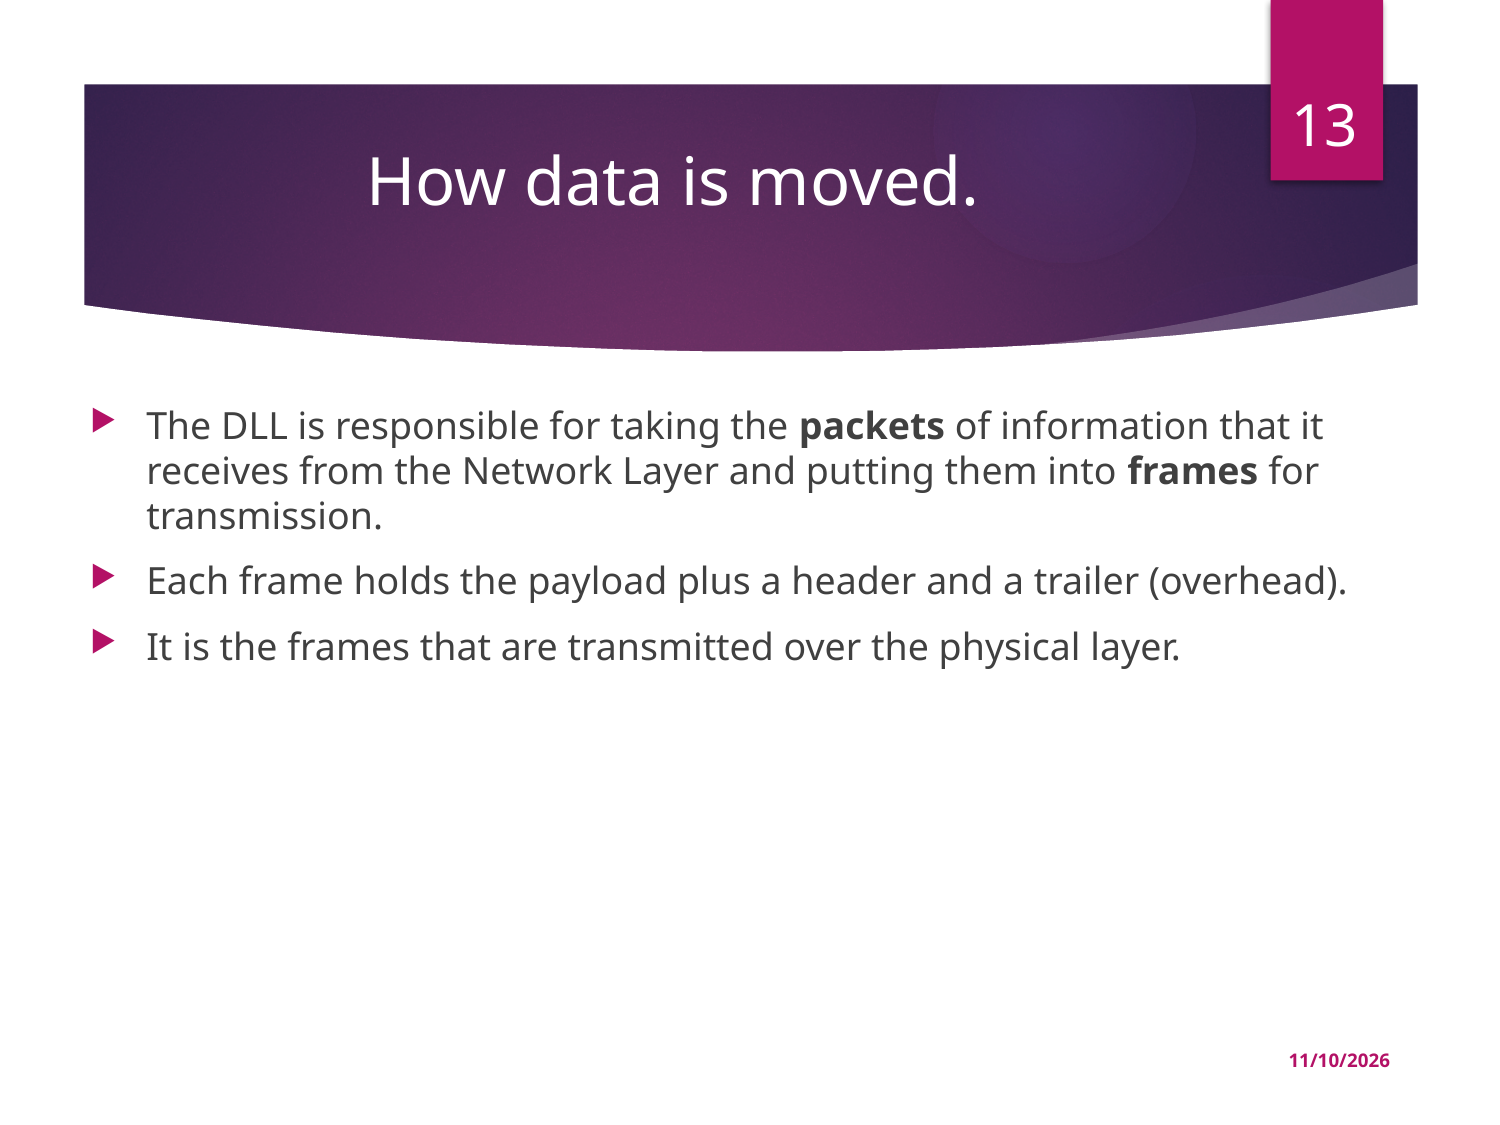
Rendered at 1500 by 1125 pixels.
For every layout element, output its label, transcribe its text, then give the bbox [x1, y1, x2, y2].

list The DLL is responsible for taking the packets of information that it receives from the Network Layer and putting them into frames for transmission. Each frame holds the payload plus a header and a trailer (overhead). It is the frames that are transmitted over the physical layer. [75, 262, 1425, 1005]
slide_number 13 [1259, 48, 1390, 175]
title How data is moved. [75, 45, 1425, 233]
slide_number 03-Jul-22 [1242, 1044, 1405, 1082]
